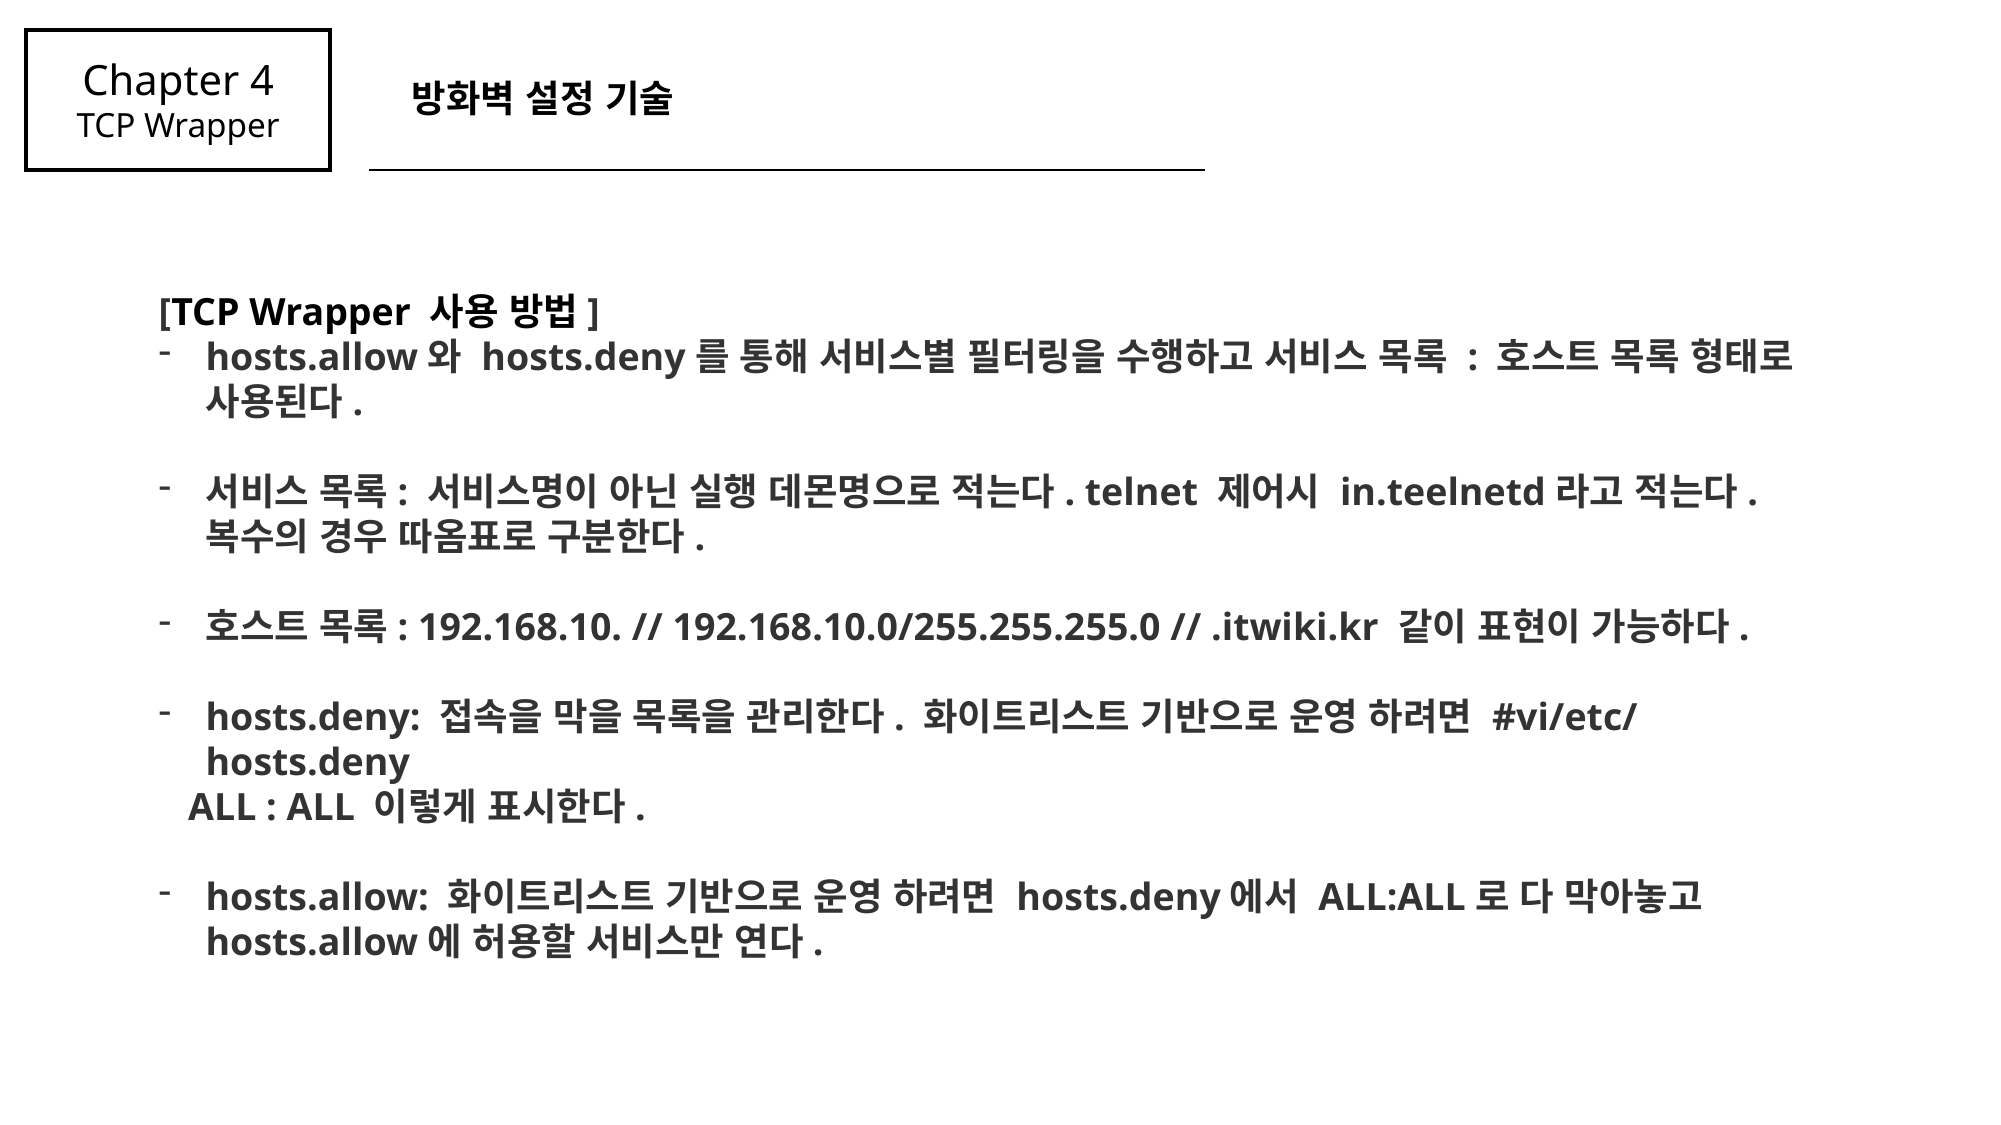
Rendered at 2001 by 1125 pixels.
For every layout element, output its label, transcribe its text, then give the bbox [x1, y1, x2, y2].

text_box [26, 29, 330, 171]
text_box [TCP Wrapper 사용 방법] hosts.allow와 hosts.deny를 통해 서비스별 필터링을 수행하고 서비스 목록 : 호스트 목록 형태로 사용된다. 서비스 목록: 서비스명이 아닌 실행 데몬명으로 적는다. telnet 제어시 in.teelnetd라고 적는다. 복수의 경우 따옴표로 구분한다. 호스트 목록: 192.168.10. // 192.168.10.0/255.255.255.0 // .itwiki.kr 같이 표현이 가능하다. hosts.deny: 접속을 막을 목록을 관리한다. 화이트리스트 기반으로 운영 하려면 #vi/etc/hosts.deny ALL : ALL 이렇게 표시한다. hosts.allow: 화이트리스트 기반으로 운영 하려면 hosts.deny에서 ALL:ALL로 다 막아놓고 hosts.allow에 허용할 서비스만 연다. [144, 280, 1856, 1061]
text_box 방화벽 설정 기술 [396, 67, 1205, 127]
